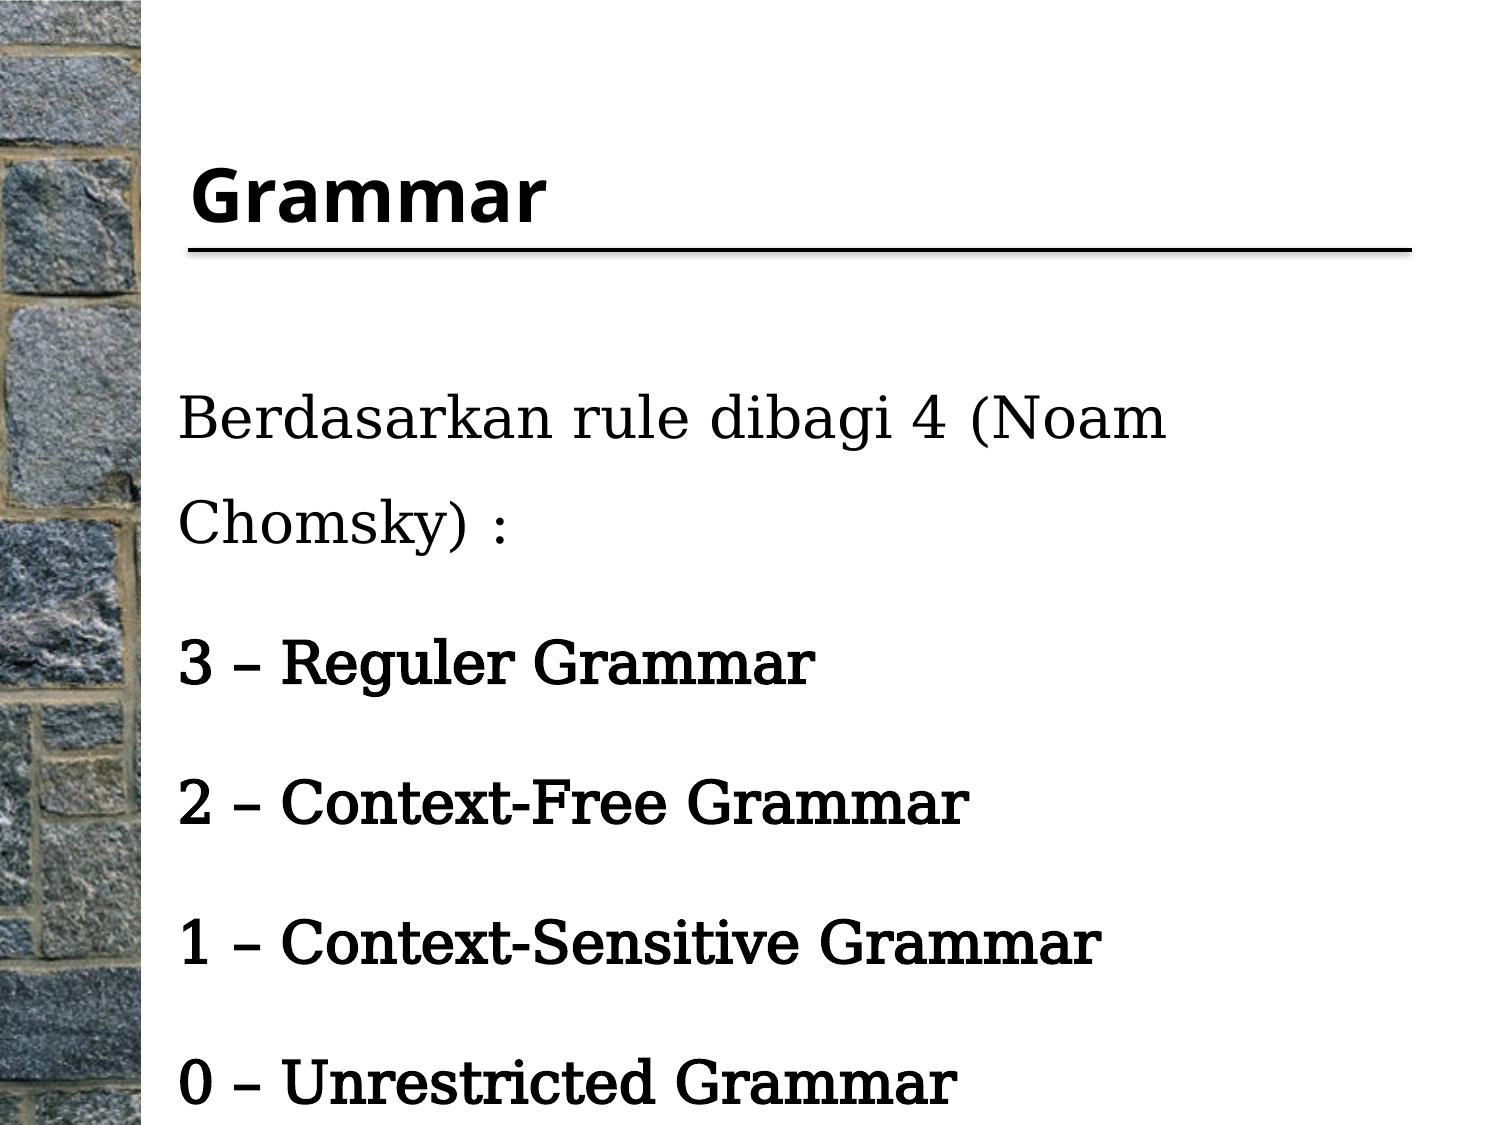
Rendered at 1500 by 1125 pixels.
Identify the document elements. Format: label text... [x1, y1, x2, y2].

text_box Berdasarkan rule dibagi 4 (Noam Chomsky) : 3 – Reguler Grammar 2 – Context-Free Grammar 1 – Context-Sensitive Grammar 0 – Unrestricted Grammar [162, 337, 1413, 1122]
text_box Grammar [174, 49, 1455, 245]
picture [0, 0, 141, 1125]
